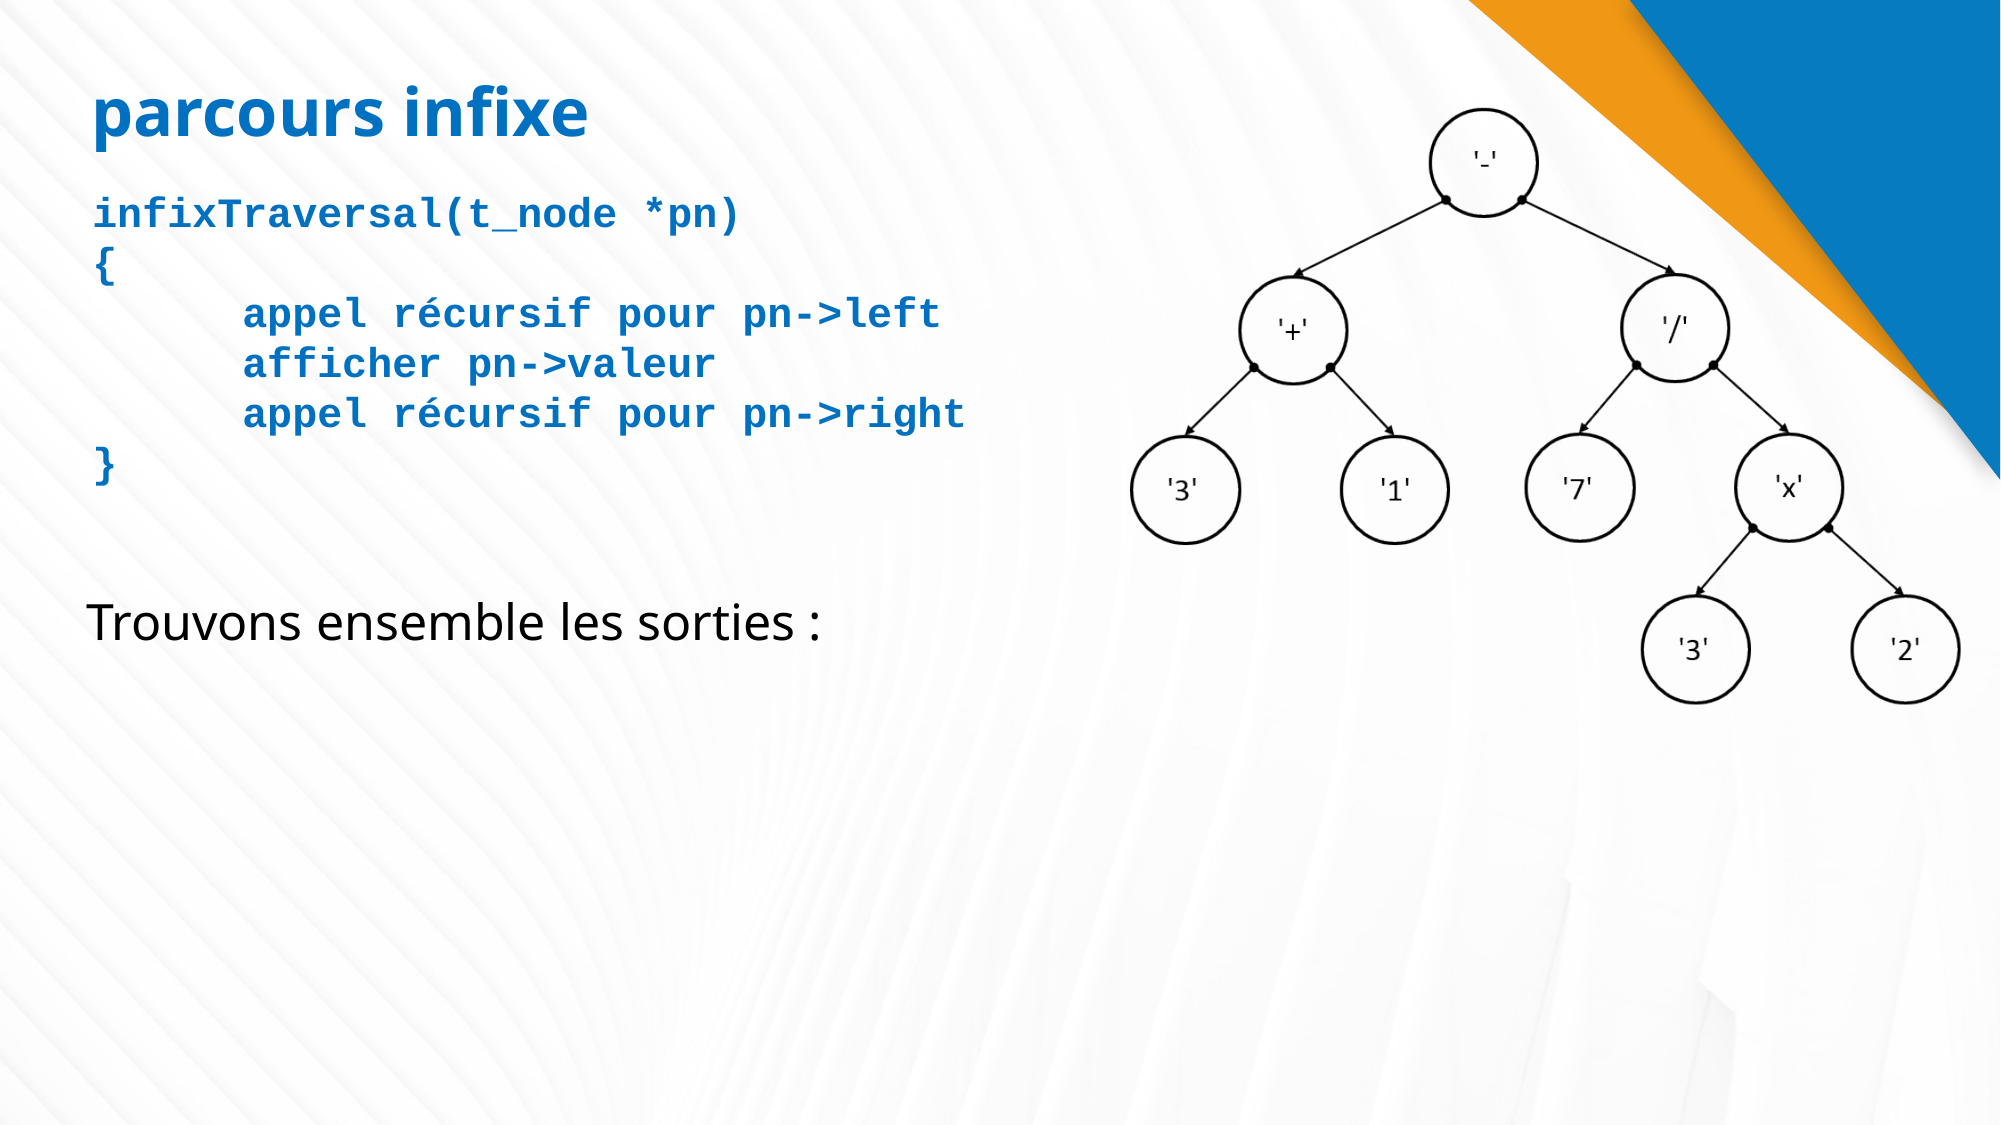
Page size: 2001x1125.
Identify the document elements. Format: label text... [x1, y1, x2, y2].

picture [0, 0, 2001, 1125]
text_box Trouvons ensemble les sorties : [71, 582, 1049, 658]
title parcours infixe [91, 57, 1682, 159]
text_box infixTraversal(t_node *pn) { appel récursif pour pn->left afficher pn->valeur appel récursif pour pn->right } [77, 178, 1049, 494]
